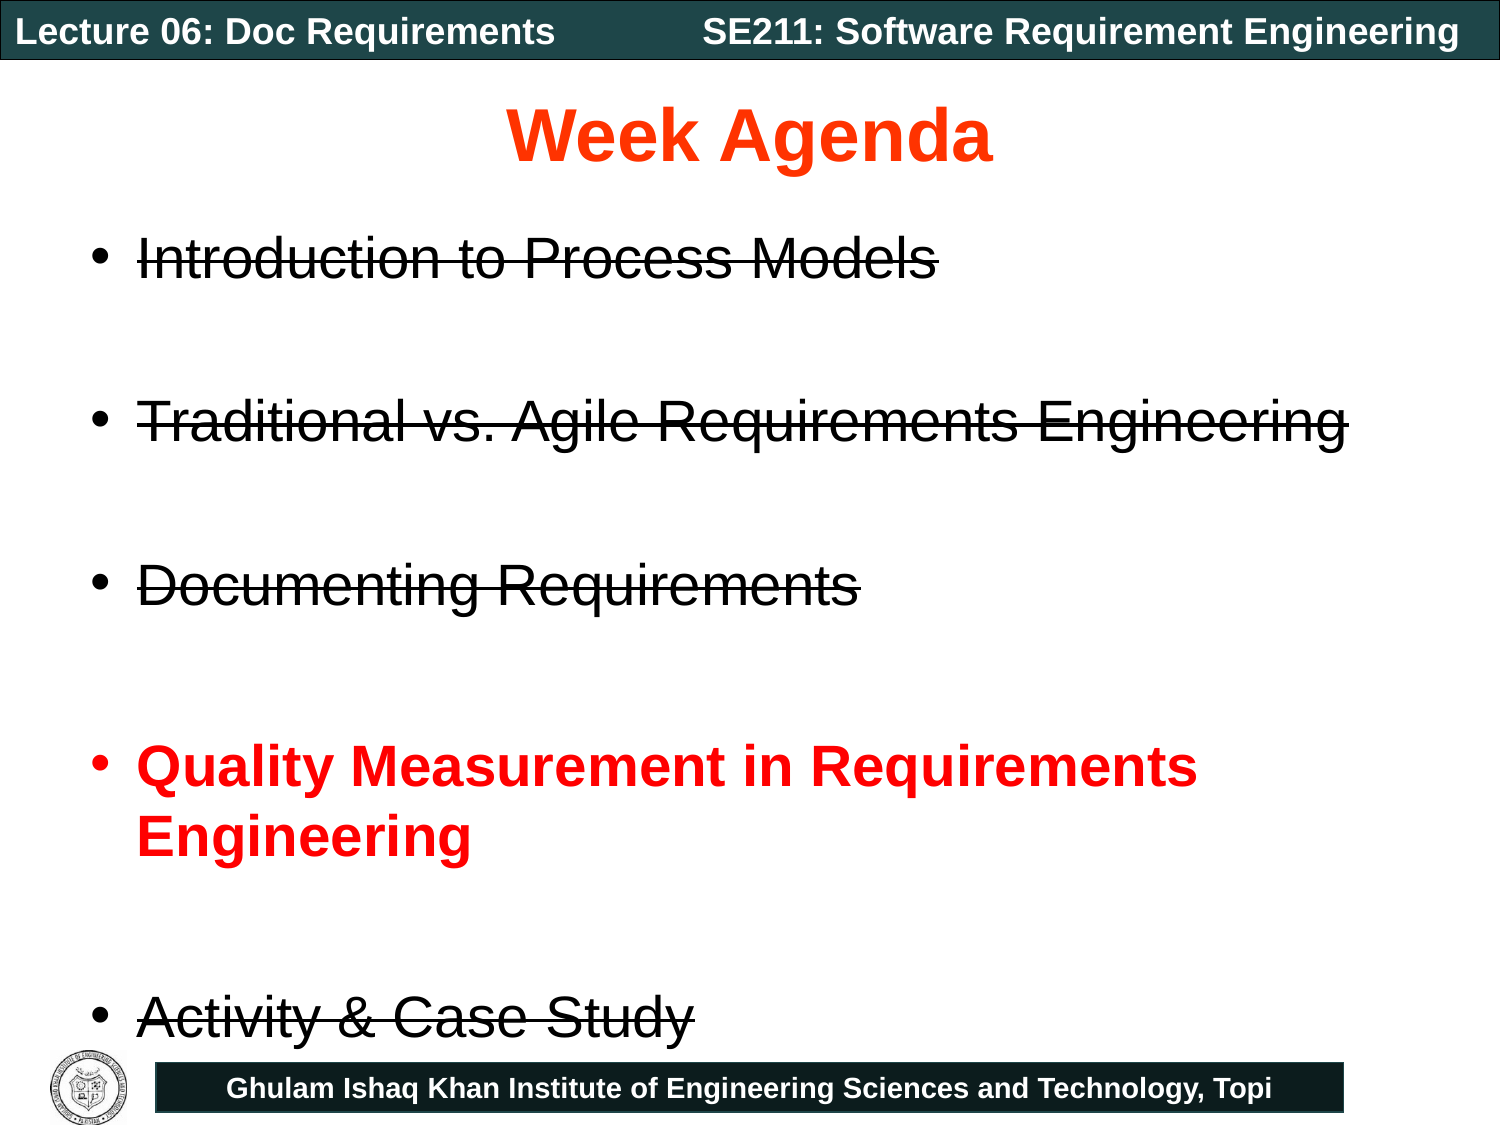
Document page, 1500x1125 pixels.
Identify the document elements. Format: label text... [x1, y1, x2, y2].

title Week Agenda [0, 62, 1500, 200]
picture [50, 1050, 127, 1125]
list Introduction to Process Models Traditional vs. Agile Requirements Engineering Documenting Requirements Quality Measurement in Requirements Engineering Activity & Case Study [0, 212, 1500, 1050]
